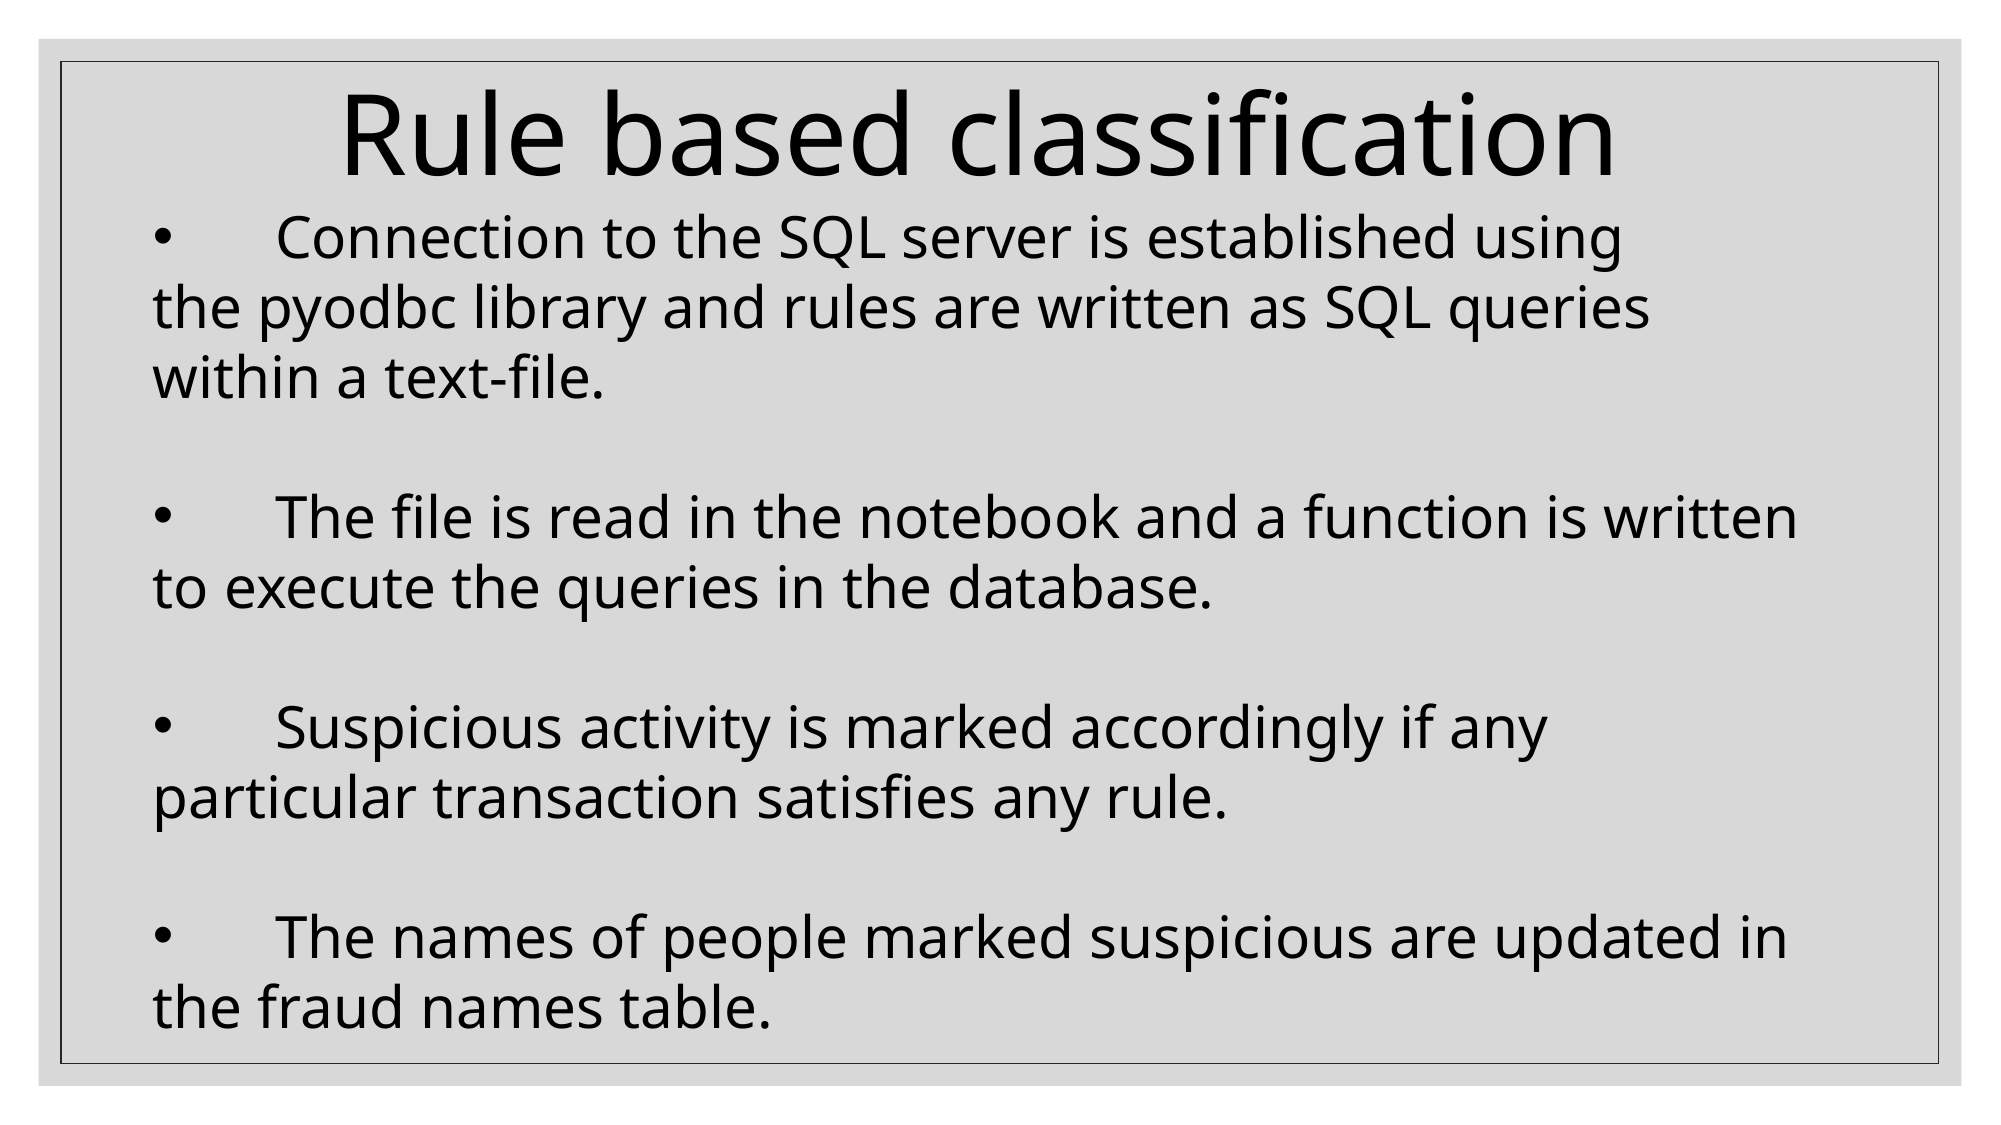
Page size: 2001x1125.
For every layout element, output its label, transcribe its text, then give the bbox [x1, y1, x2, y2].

text_box Rule based classification [321, 55, 1637, 192]
text_box Connection to the SQL server is established using the pyodbc library and rules are written as SQL queries within a text-file. The file is read in the notebook and a function is written to execute the queries in the database. Suspicious activity is marked accordingly if any particular transaction satisfies any rule. The names of people marked suspicious are updated in the fraud names table. [138, 192, 1821, 1125]
